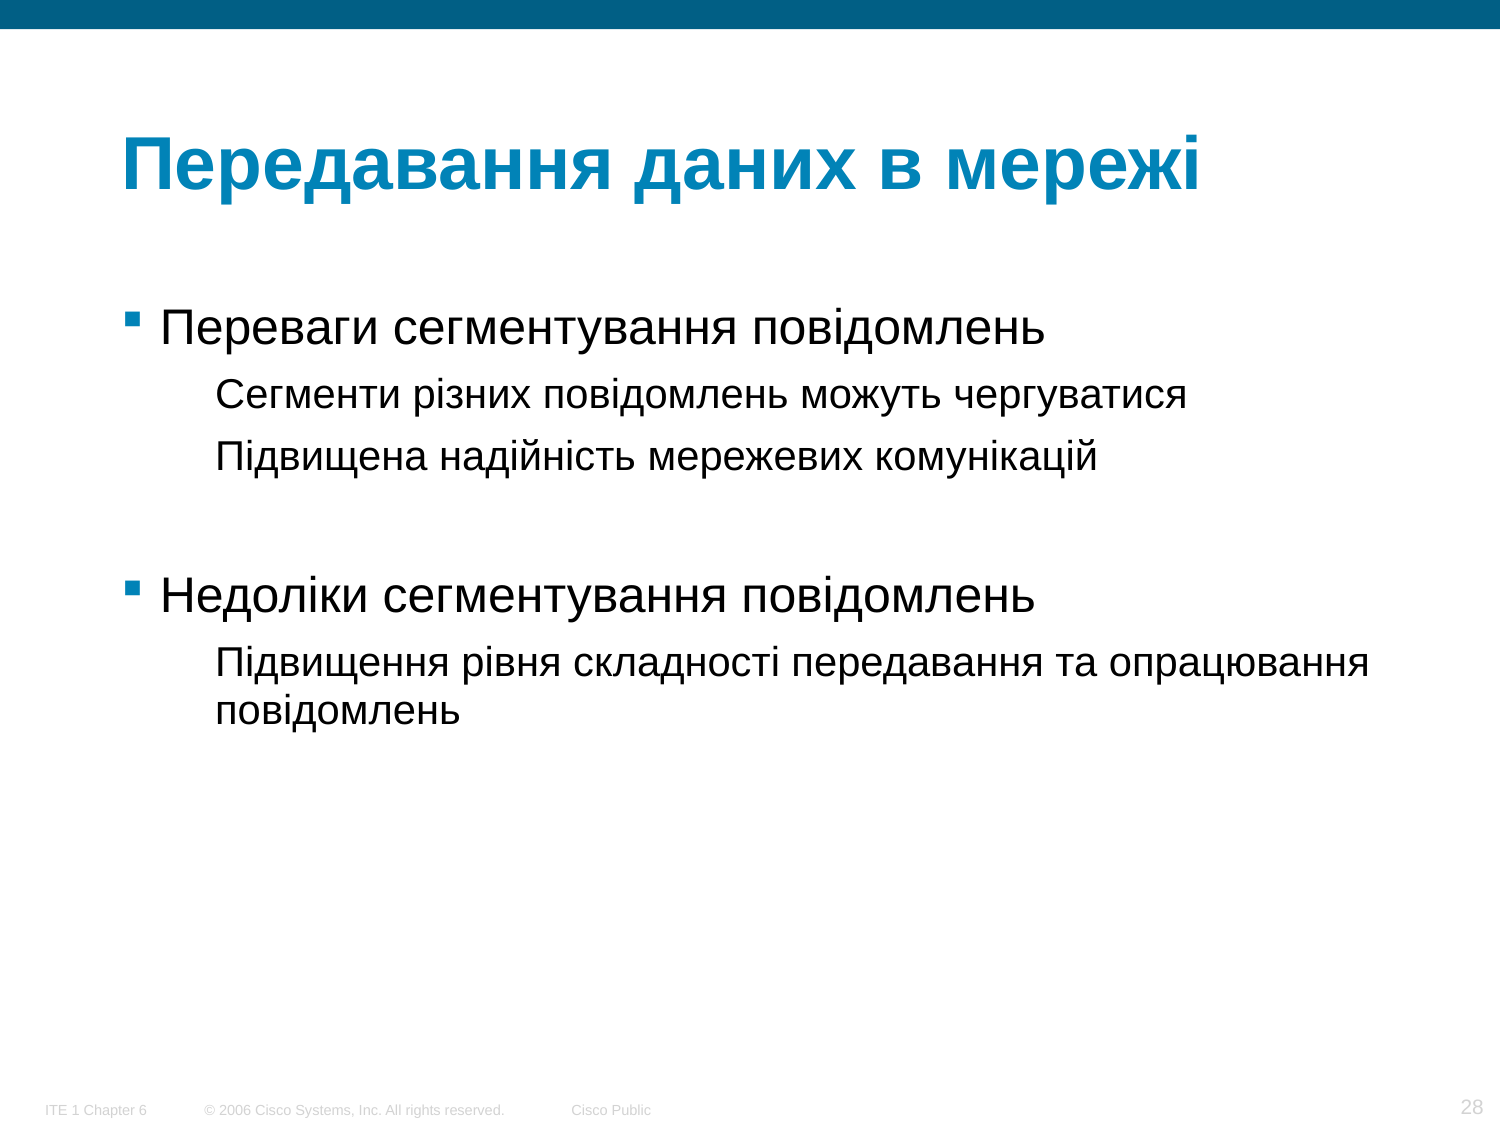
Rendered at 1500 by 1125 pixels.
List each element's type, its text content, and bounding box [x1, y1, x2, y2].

list Переваги сегментування повідомлень Сегменти різних повідомлень можуть чергуватися Підвищена надійність мережевих комунікацій Недоліки сегментування повідомлень Підвищення рівня складності передавання та опрацювання повідомлень [107, 292, 1411, 879]
title Передавання даних в мережі [107, 75, 1444, 213]
